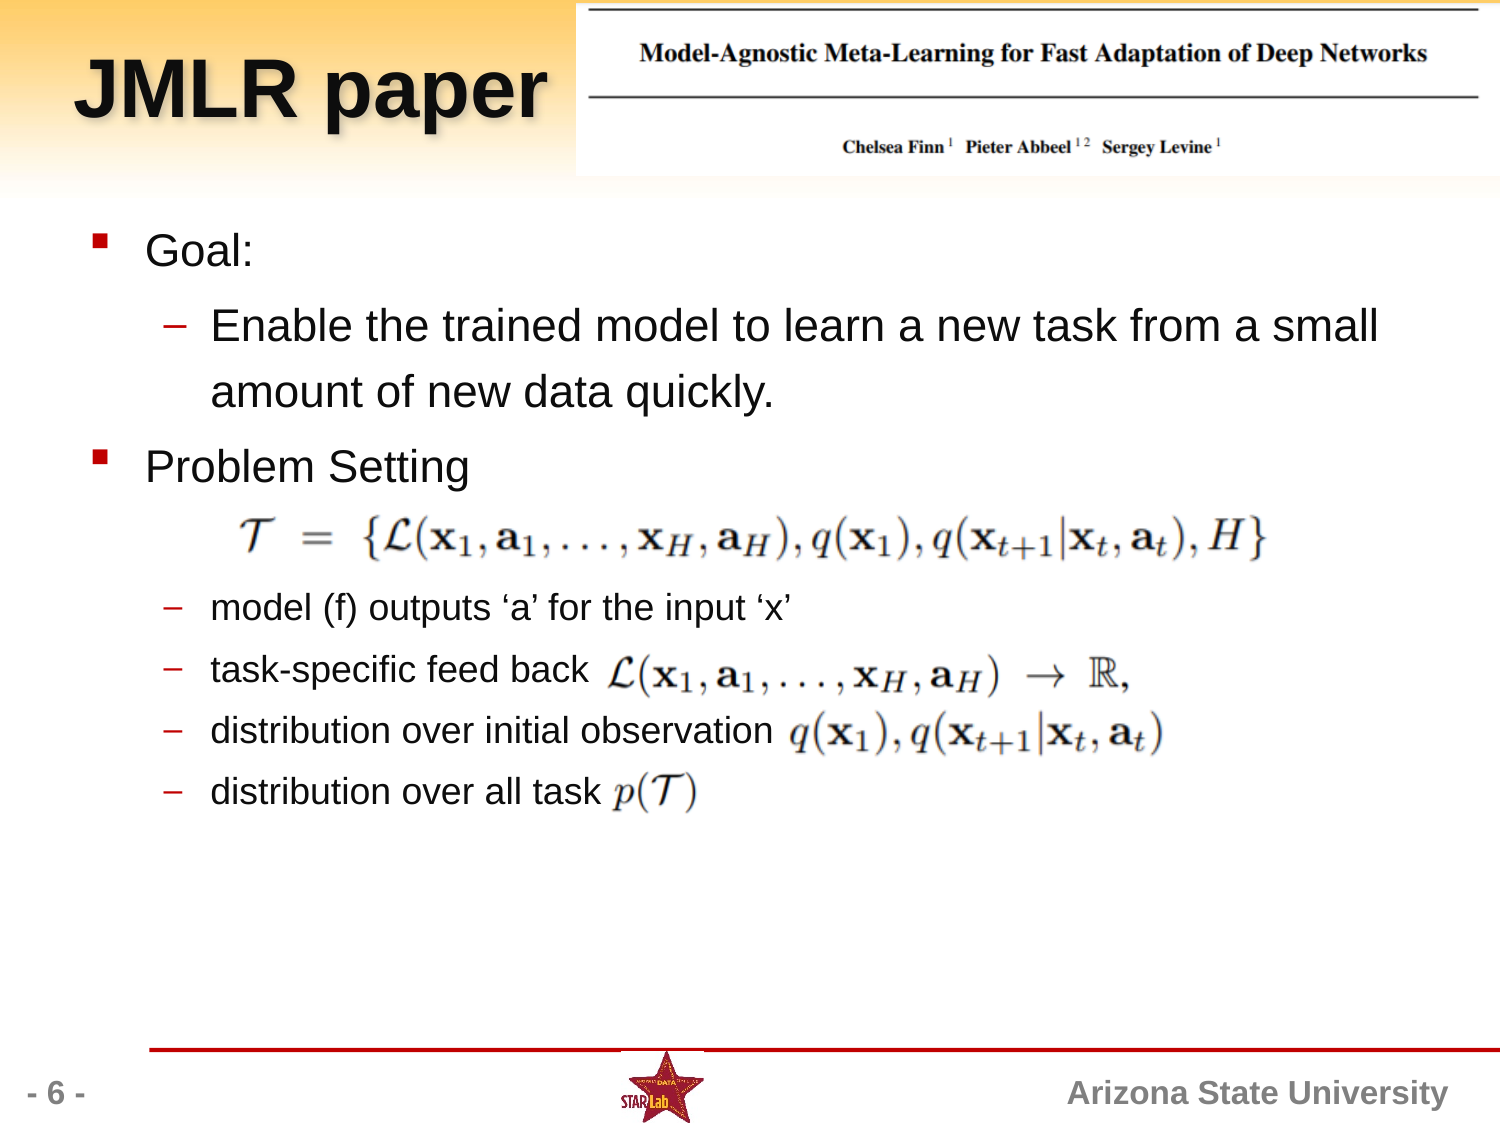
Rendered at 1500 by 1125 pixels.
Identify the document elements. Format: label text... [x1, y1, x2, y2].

slide_number - 6 - [0, 1063, 113, 1125]
picture [783, 708, 1167, 758]
picture [0, 0, 1500, 198]
picture [621, 1051, 704, 1123]
picture [219, 513, 1277, 570]
picture [609, 760, 699, 819]
picture [600, 647, 1134, 701]
list Goal: Enable the trained model to learn a new task from a small amount of new data quickly. Problem Setting model (f) outputs ‘a’ for the input ‘x’ task-specific feed back distribution over initial observation distribution over all task [73, 201, 1424, 992]
title JMLR paper [72, 18, 571, 150]
